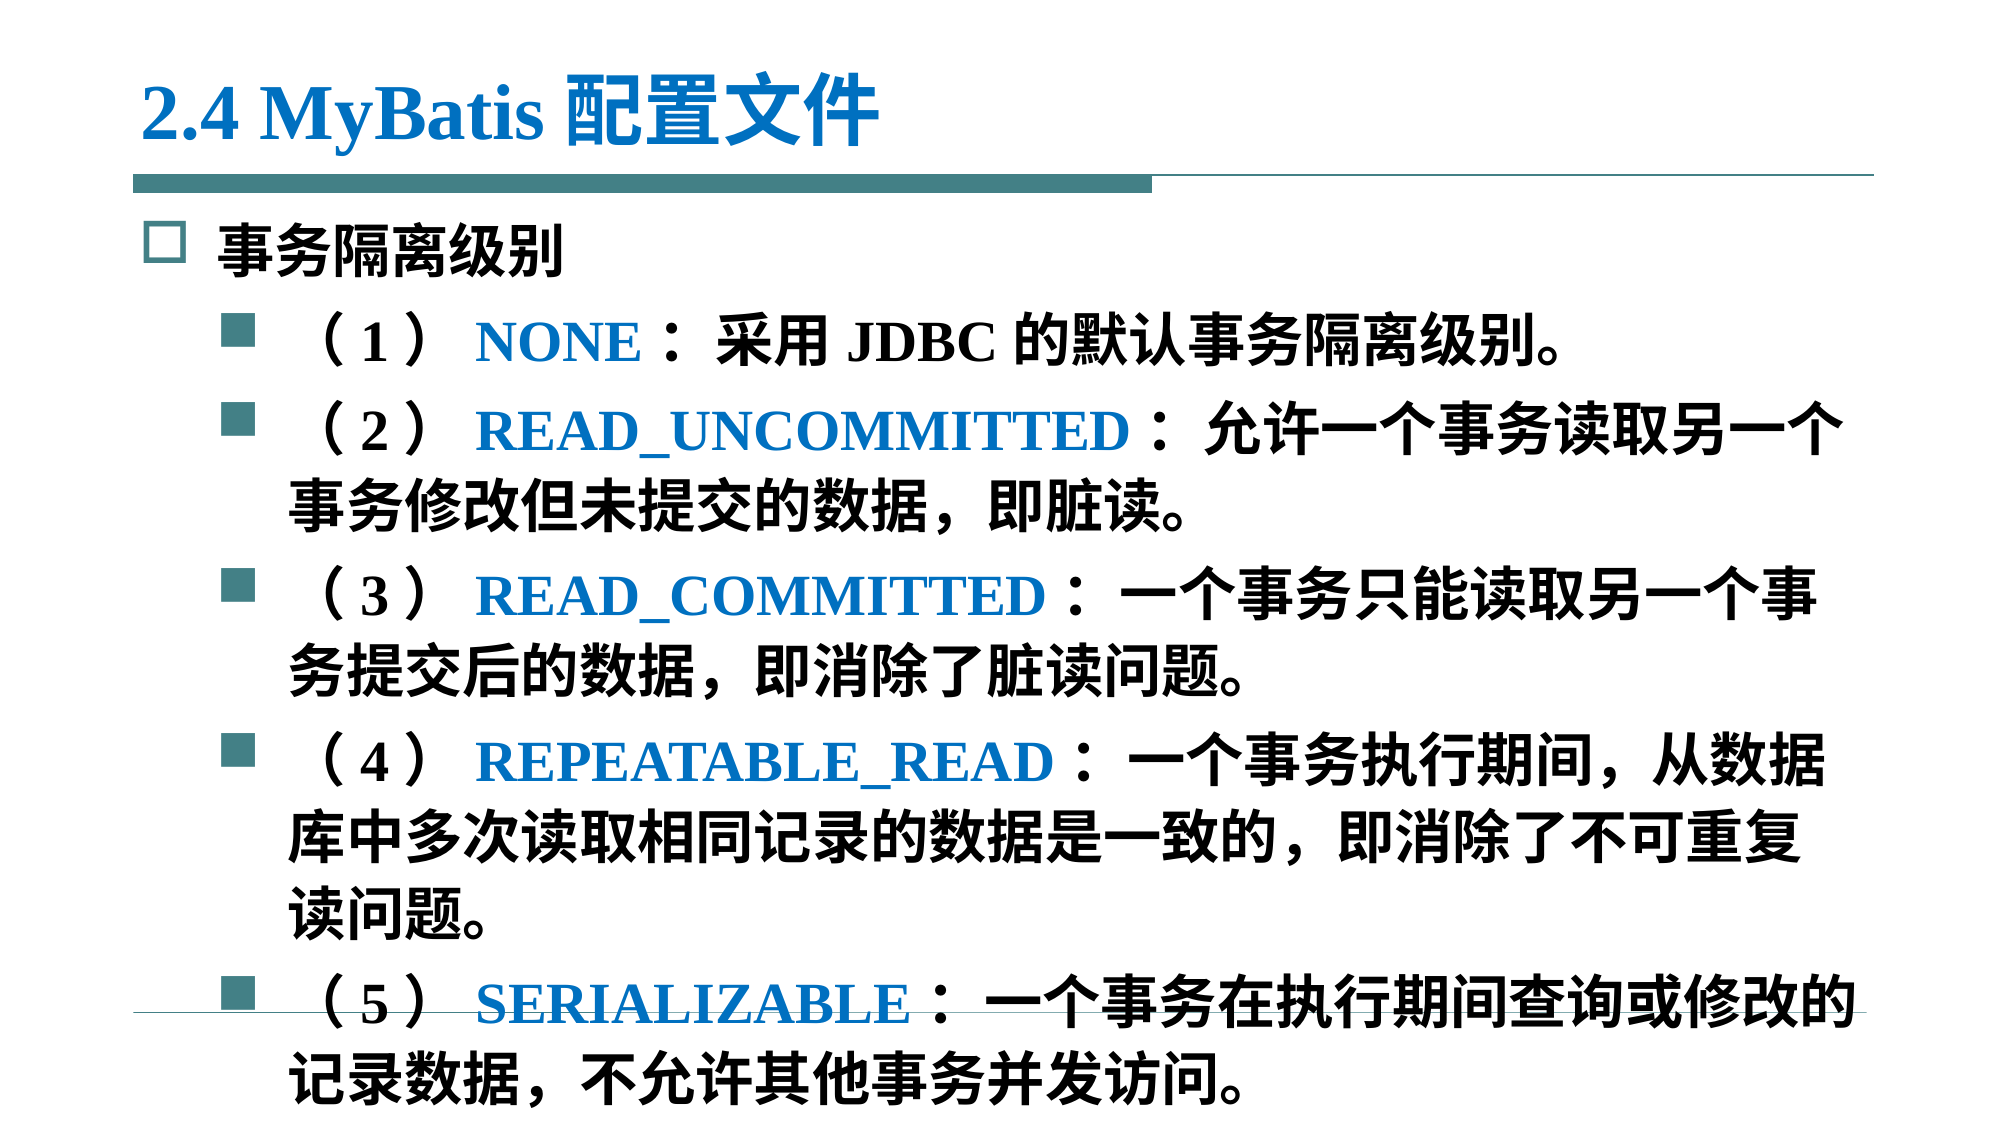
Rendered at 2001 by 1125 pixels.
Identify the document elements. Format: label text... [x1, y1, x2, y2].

title 2.4 MyBatis配置文件 [125, 37, 1876, 163]
slide_number [1433, 1024, 1867, 1103]
list 事务隔离级别 （1）NONE：采用JDBC的默认事务隔离级别。 （2）READ_UNCOMMITTED：允许一个事务读取另一个事务修改但未提交的数据，即脏读。 （3）READ_COMMITTED：一个事务只能读取另一个事务提交后的数据，即消除了脏读问题。 （4）REPEATABLE_READ：一个事务执行期间，从数据库中多次读取相同记录的数据是一致的，即消除了不可重复读问题。 （5）SERIALIZABLE：一个事务在执行期间查询或修改的记录数据，不允许其他事务并发访问。 [123, 199, 1875, 988]
